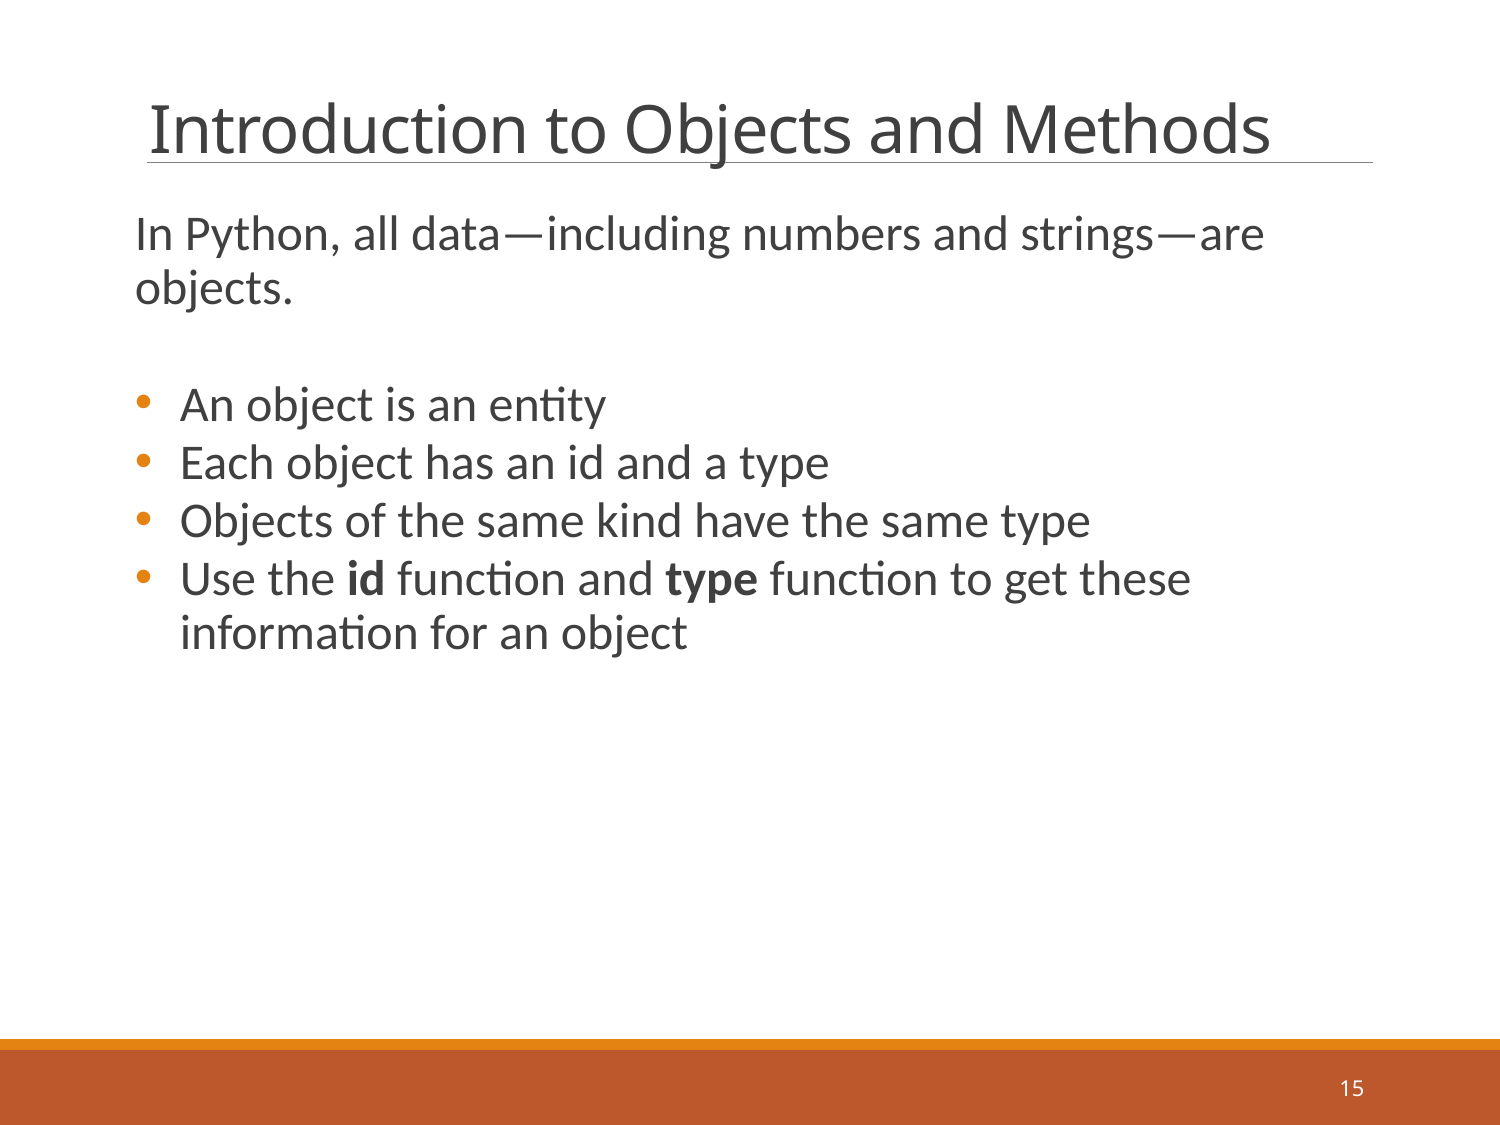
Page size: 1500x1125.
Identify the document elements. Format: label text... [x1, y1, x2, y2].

list In Python, all data—including numbers and strings—are objects. An object is an entity Each object has an id and a type Objects of the same kind have the same type Use the id function and type function to get these information for an object [134, 200, 1373, 963]
title Introduction to Objects and Methods [134, 47, 1373, 175]
slide_number 15 [1217, 1059, 1380, 1120]
